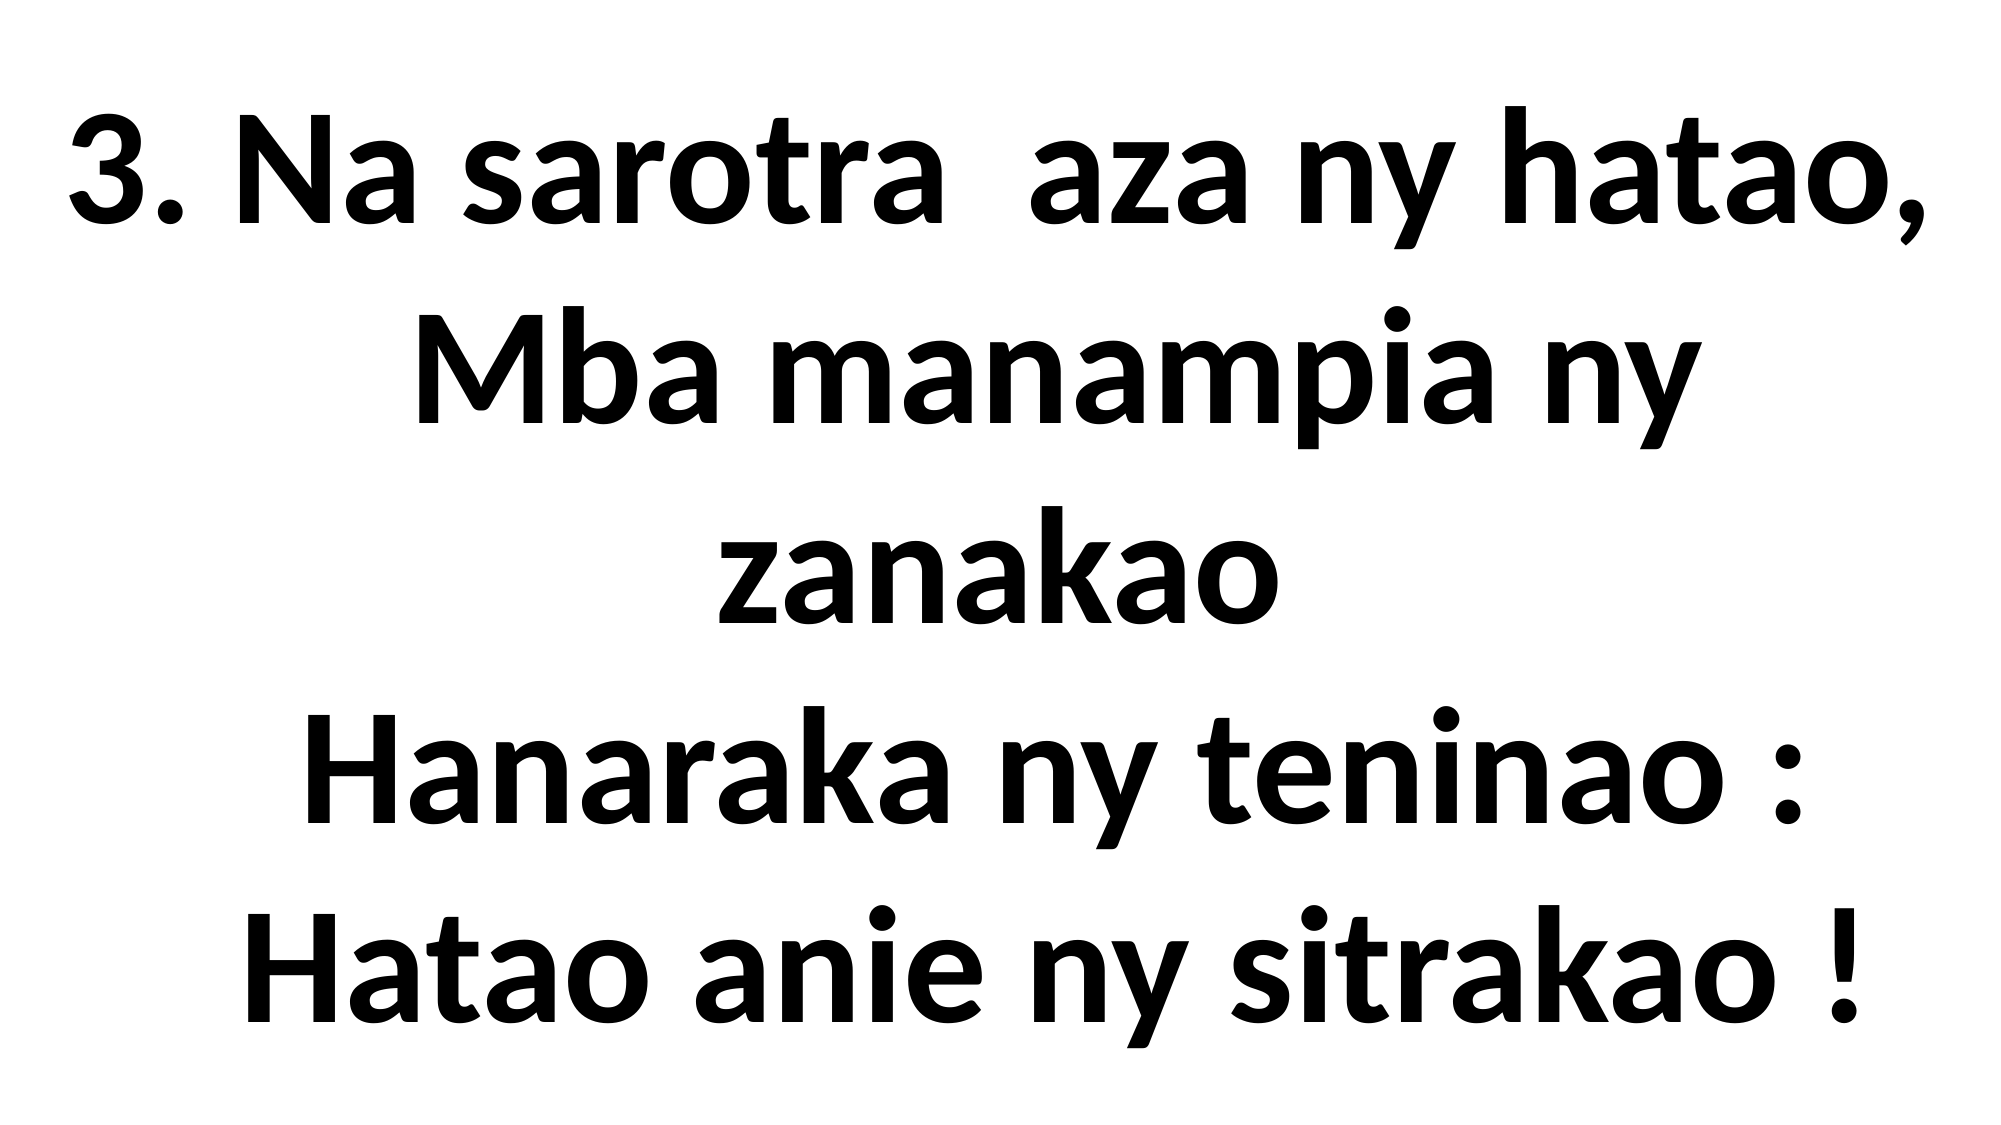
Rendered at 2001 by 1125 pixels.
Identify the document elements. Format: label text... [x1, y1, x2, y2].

text_box 3. Na sarotra aza ny hatao, Mba manampia ny zanakao Hanaraka ny teninao : Hatao anie ny sitrakao ! [0, 49, 2000, 1064]
